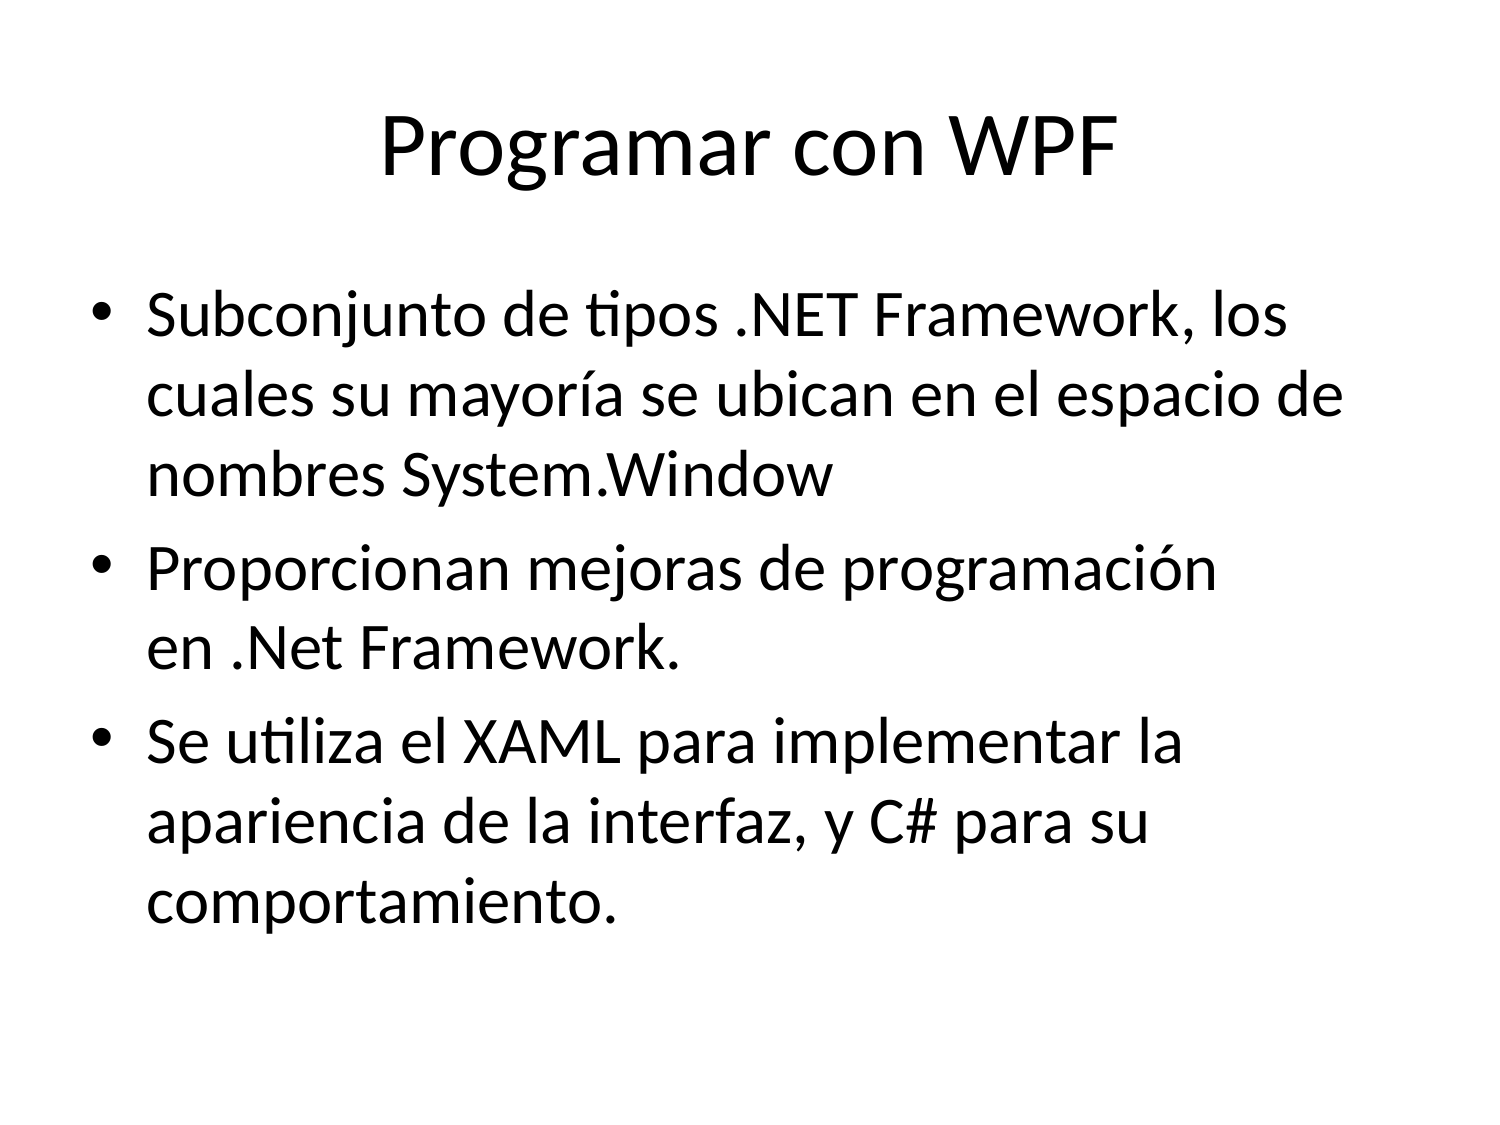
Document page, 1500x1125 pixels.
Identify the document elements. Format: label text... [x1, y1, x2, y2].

title Programar con WPF [75, 45, 1425, 233]
list Subconjunto de tipos .NET Framework, los cuales su mayoría se ubican en el espacio de nombres System.Window Proporcionan mejoras de programación en .Net Framework. Se utiliza el XAML para implementar la apariencia de la interfaz, y C# para su comportamiento. [75, 262, 1425, 1005]
